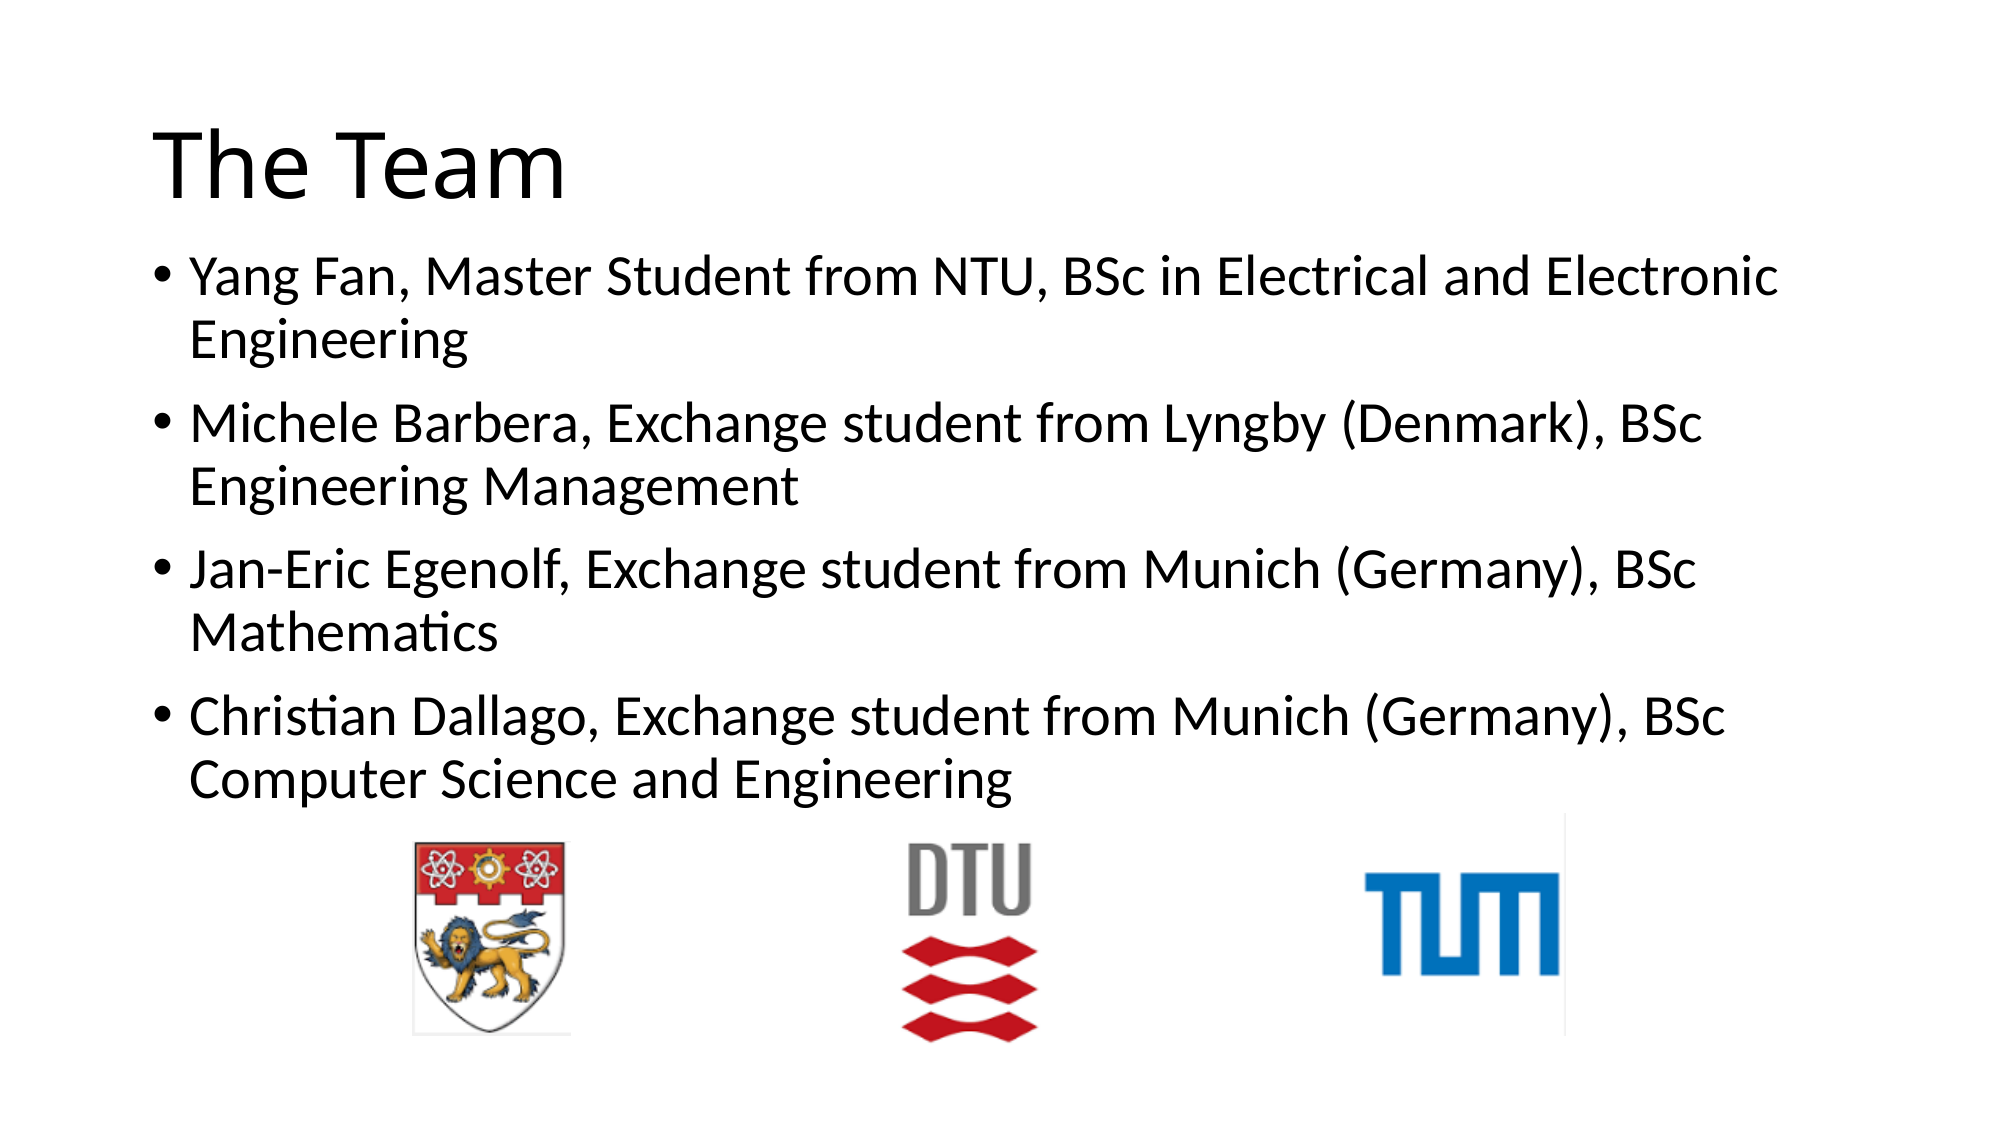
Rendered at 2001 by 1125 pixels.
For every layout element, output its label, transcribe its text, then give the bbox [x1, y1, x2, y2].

list Yang Fan, Master Student from NTU, BSc in Electrical and Electronic Engineering Michele Barbera, Exchange student from Lyngby (Denmark), BSc Engineering Management Jan-Eric Egenolf, Exchange student from Munich (Germany), BSc Mathematics Christian Dallago, Exchange student from Munich (Germany), BSc Computer Science and Engineering [137, 238, 1863, 952]
picture [1362, 813, 1566, 1036]
picture [846, 811, 1087, 1066]
title The Team [137, 59, 1863, 238]
picture [412, 841, 571, 1036]
